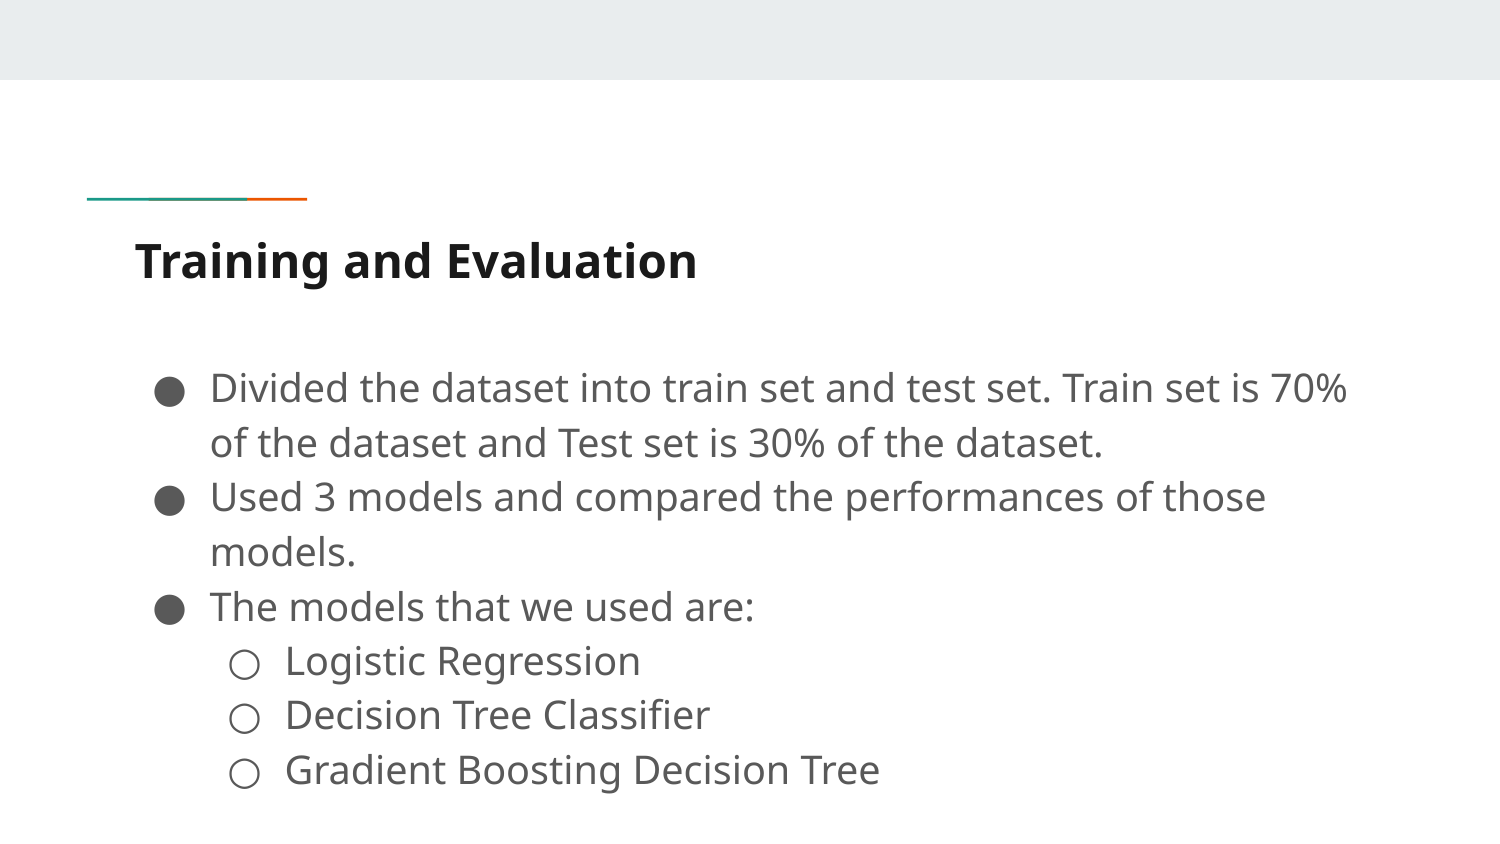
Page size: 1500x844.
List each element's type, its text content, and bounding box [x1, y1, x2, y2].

list Divided the dataset into train set and test set. Train set is 70% of the dataset and Test set is 30% of the dataset. Used 3 models and compared the performances of those models. The models that we used are: Logistic Regression Decision Tree Classifier Gradient Boosting Decision Tree [119, 341, 1381, 712]
title Training and Evaluation [119, 216, 1381, 305]
